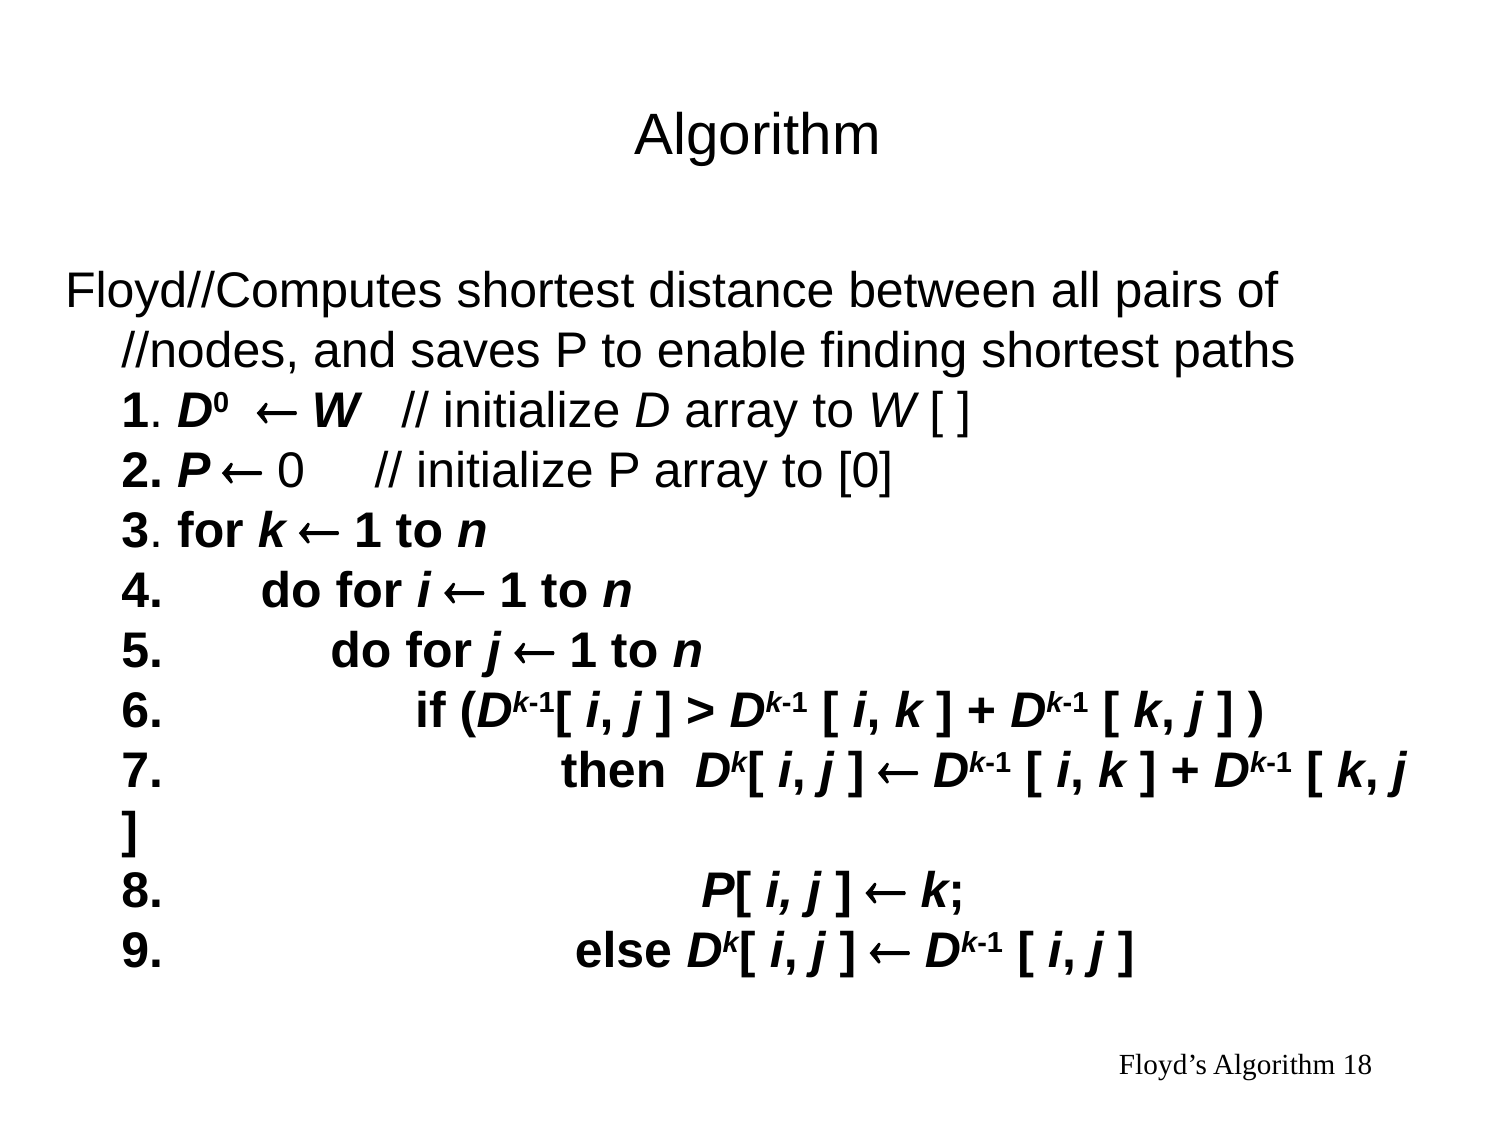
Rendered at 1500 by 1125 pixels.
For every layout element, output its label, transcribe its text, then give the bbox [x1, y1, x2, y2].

title Algorithm [112, 37, 1388, 225]
list Floyd//Computes shortest distance between all pairs of //nodes, and saves P to enable finding shortest paths 1. D0  W // initialize D array to W [ ] 2. P  0 // initialize P array to [0] 3. for k  1 to n 4. do for i  1 to n 5. do for j  1 to n 6. if (Dk-1[ i, j ] > Dk-1 [ i, k ] + Dk-1 [ k, j ] ) 7. then Dk[ i, j ]  Dk-1 [ i, k ] + Dk-1 [ k, j ] 8. P[ i, j ]  k; 9. else Dk[ i, j ]  Dk-1 [ i, j ] [50, 249, 1425, 1000]
slide_number Floyd’s Algorithm 18 [1074, 1024, 1388, 1101]
